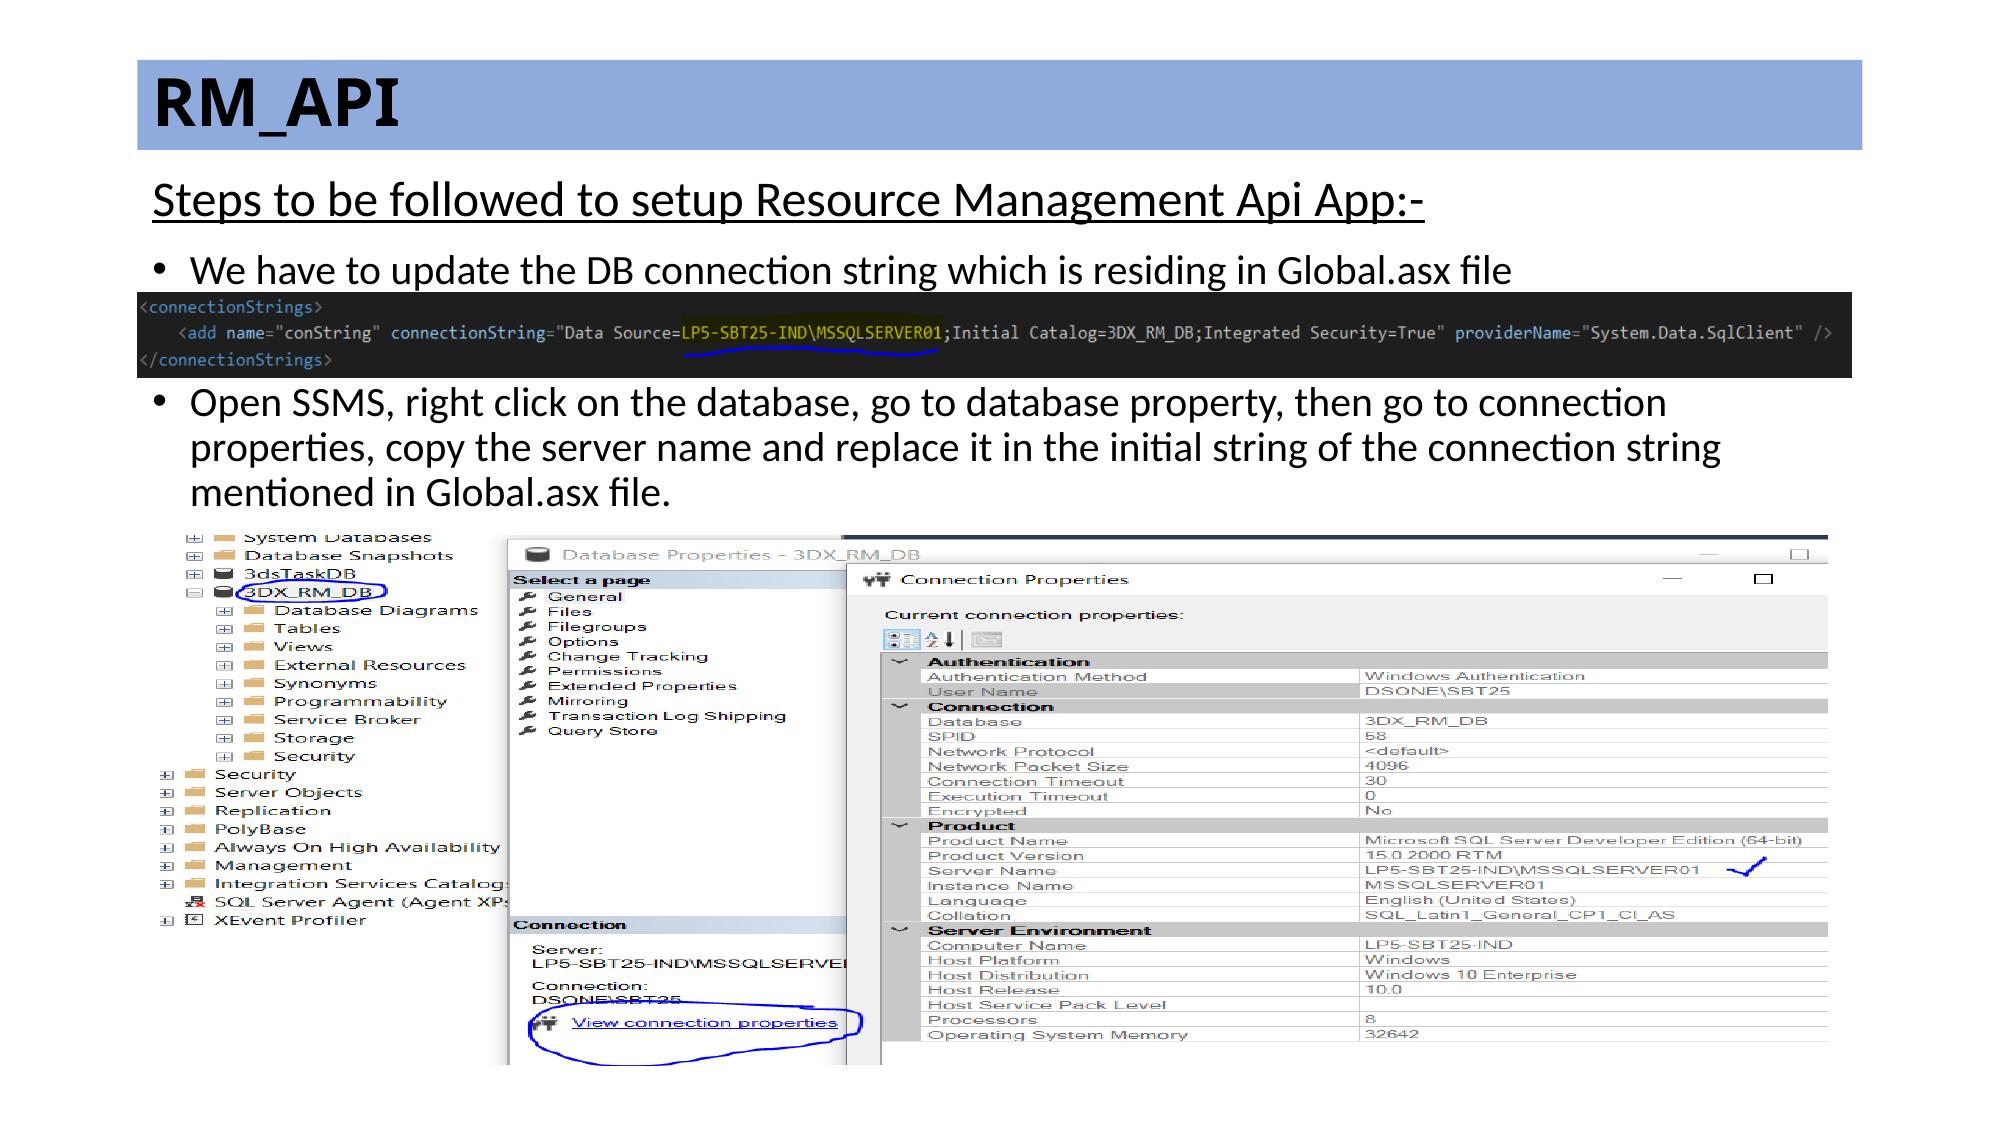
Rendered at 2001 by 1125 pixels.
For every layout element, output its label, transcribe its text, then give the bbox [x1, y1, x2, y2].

list Steps to be followed to setup Resource Management Api App:- We have to update the DB connection string which is residing in Global.asx file Open SSMS, right click on the database, go to database property, then go to connection properties, copy the server name and replace it in the initial string of the connection string mentioned in Global.asx file. [137, 166, 1863, 1014]
picture [160, 535, 1829, 1066]
picture [137, 292, 1852, 378]
title RM_API [137, 59, 1863, 150]
